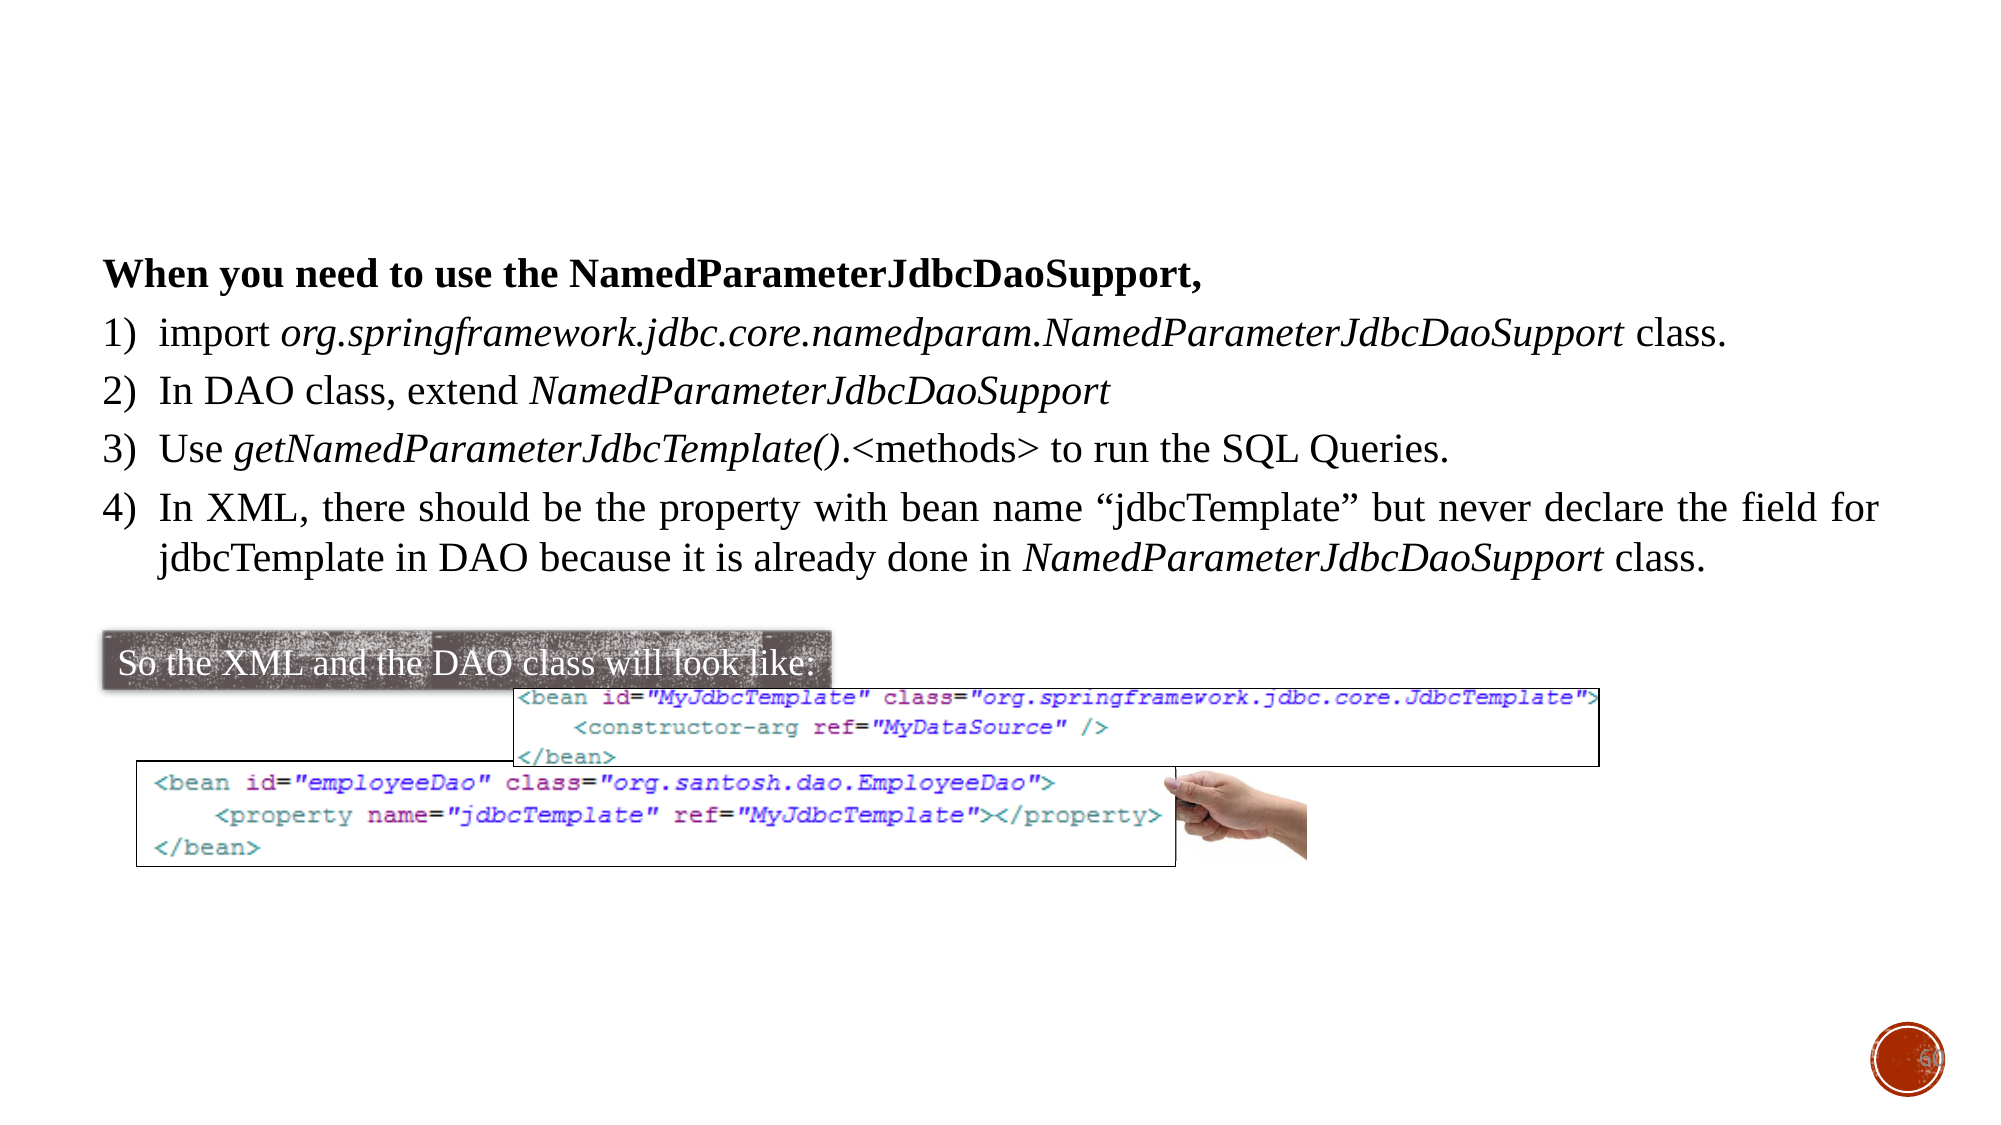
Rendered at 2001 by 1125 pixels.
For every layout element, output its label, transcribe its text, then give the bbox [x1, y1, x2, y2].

picture [137, 689, 1599, 867]
text_box When you need to use the NamedParameterJdbcDaoSupport, import org.springframework.jdbc.core.namedparam.NamedParameterJdbcDaoSupport class. In DAO class, extend NamedParameterJdbcDaoSupport Use getNamedParameterJdbcTemplate().<methods> to run the SQL Queries. In XML, there should be the property with bean name “jdbcTemplate” but never declare the field for jdbcTemplate in DAO because it is already done in NamedParameterJdbcDaoSupport class. [87, 238, 1896, 539]
text_box So the XML and the DAO class will look like: [106, 633, 830, 687]
slide_number 60 [1855, 1028, 1961, 1089]
